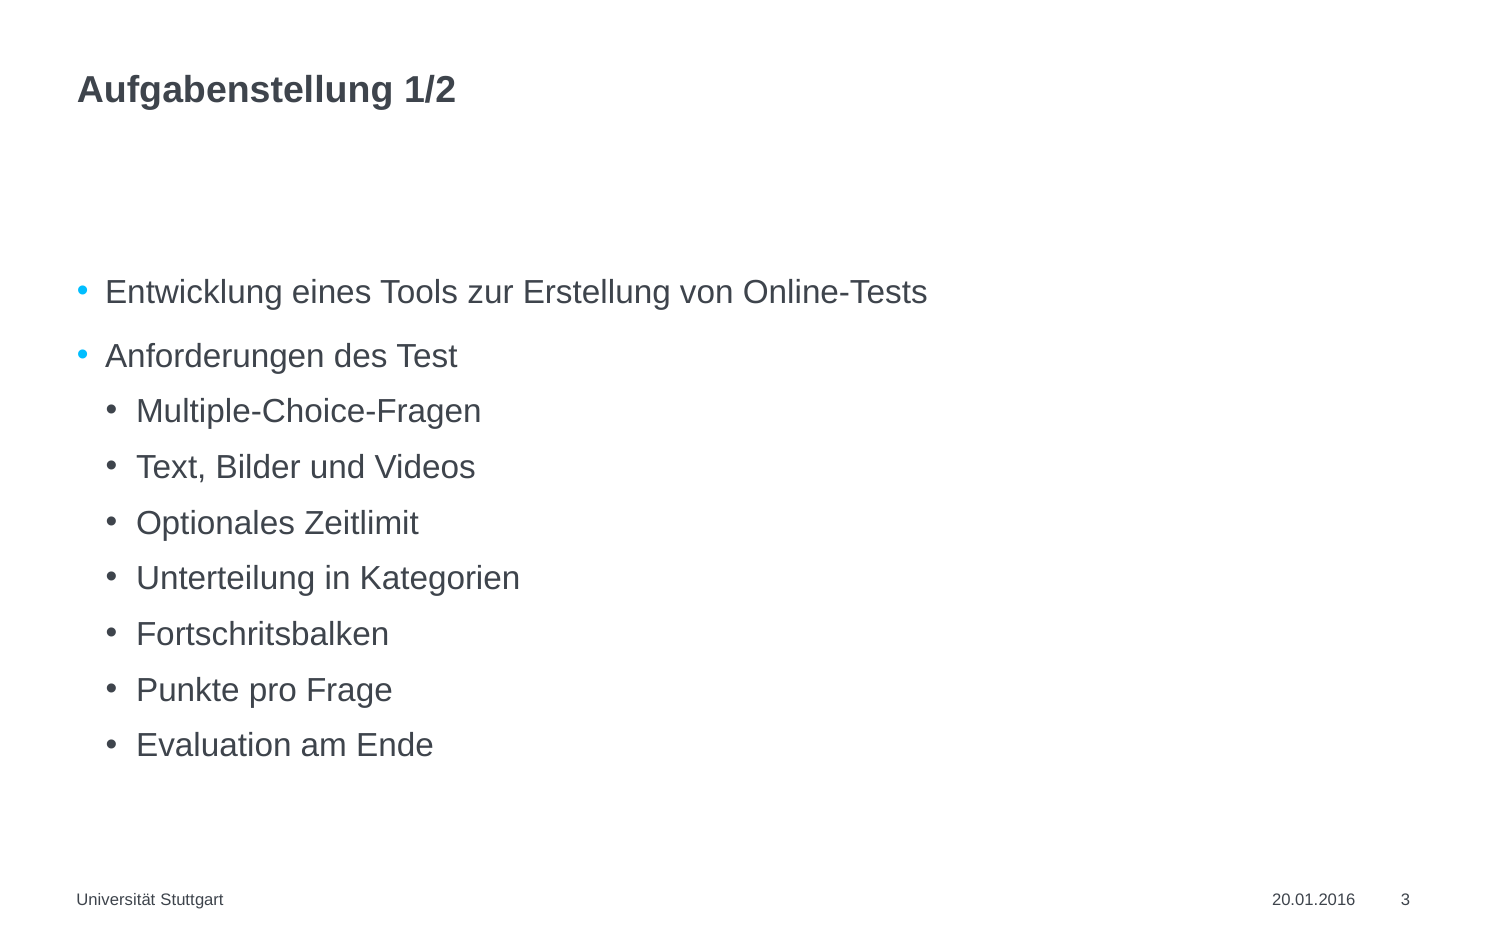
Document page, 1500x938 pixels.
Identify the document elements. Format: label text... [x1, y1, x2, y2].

list Entwicklung eines Tools zur Erstellung von Online-Tests Anforderungen des Test Multiple-Choice-Fragen Text, Bilder und Videos Optionales Zeitlimit Unterteilung in Kategorien Fortschritsbalken Punkte pro Frage Evaluation am Ende [76, 262, 1424, 836]
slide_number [1272, 888, 1360, 910]
title Aufgabenstellung 1/2 [76, 64, 1424, 111]
footer Universität Stuttgart [76, 888, 1072, 910]
slide_number 3 [1400, 888, 1438, 910]
